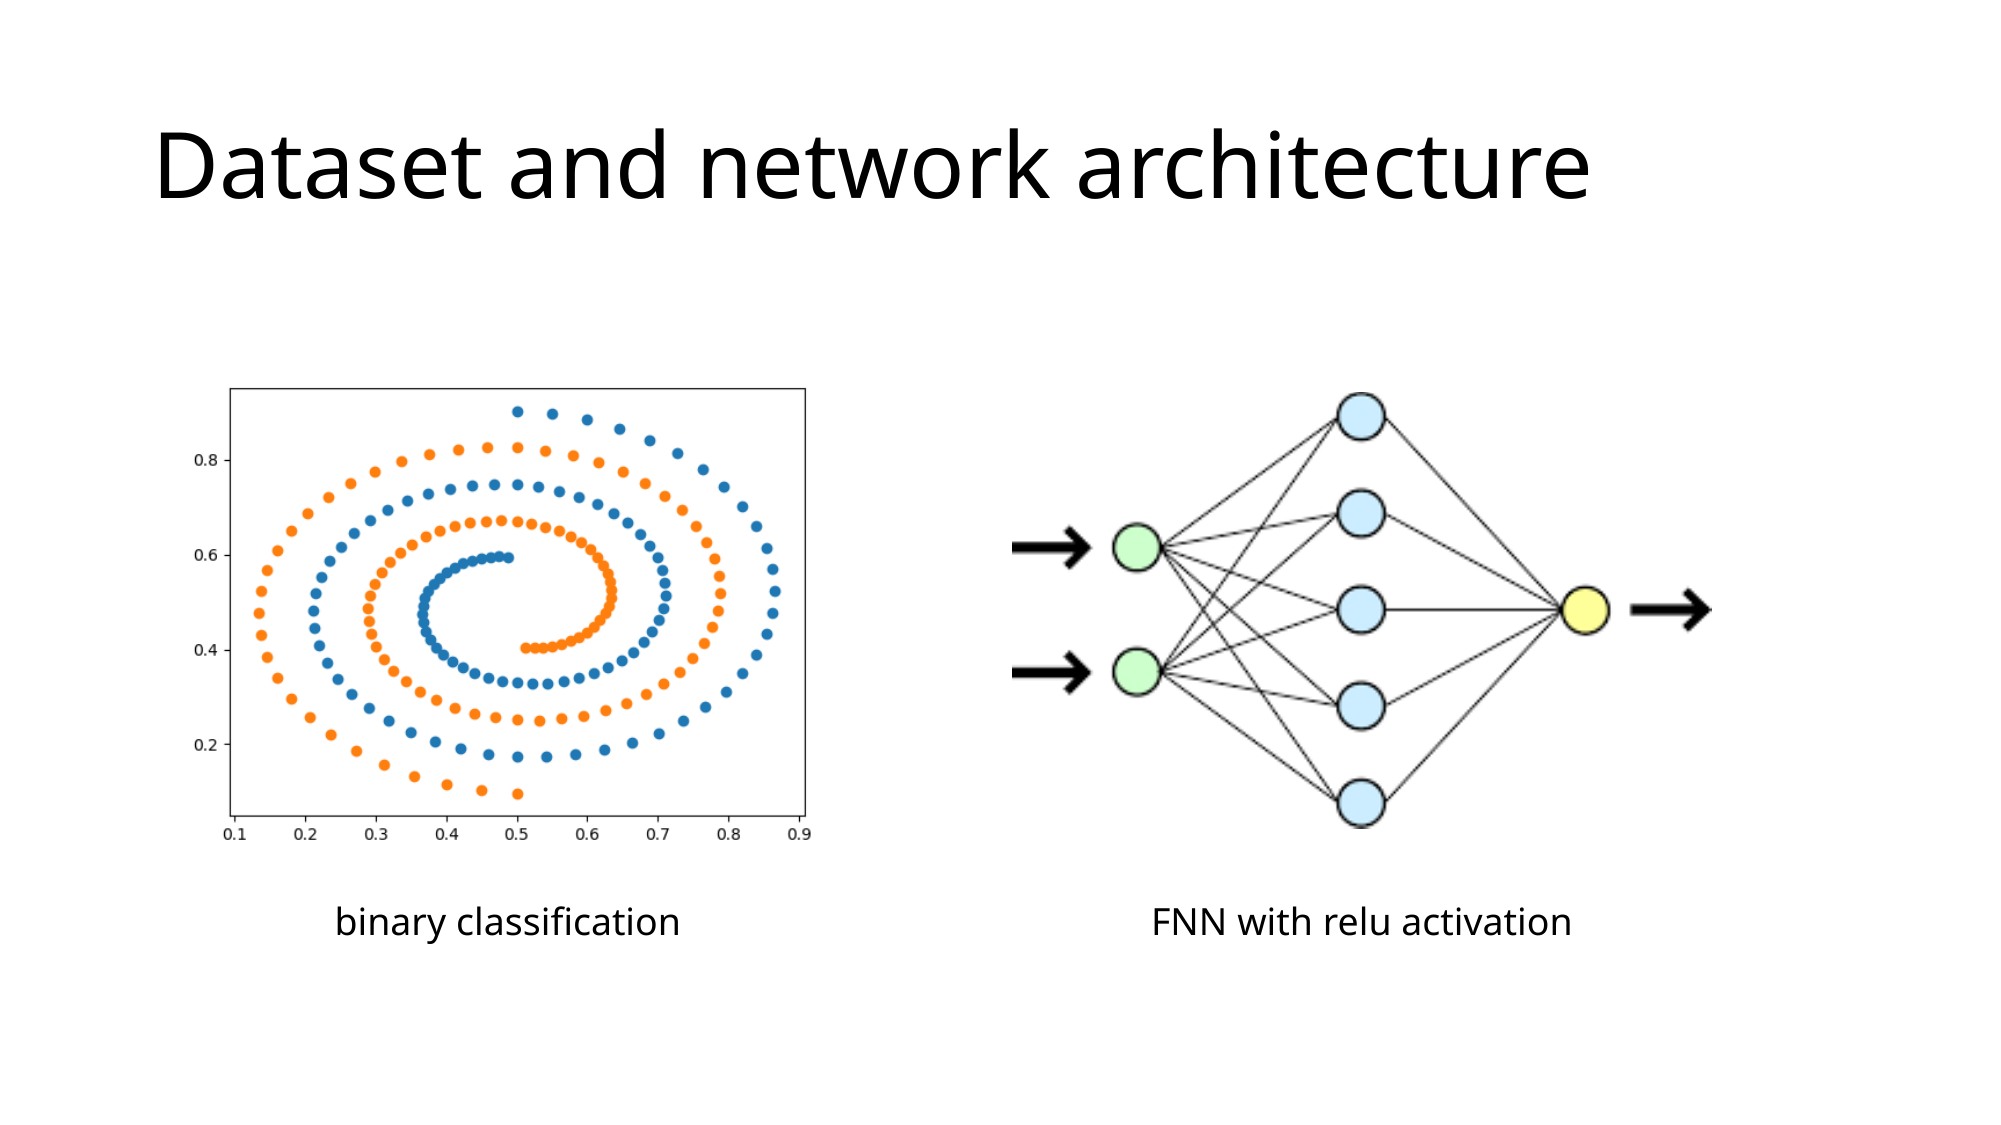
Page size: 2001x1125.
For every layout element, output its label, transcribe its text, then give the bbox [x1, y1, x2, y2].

text_box binary classification [319, 890, 697, 950]
text_box FNN with relu activation [1136, 890, 1588, 950]
picture [1012, 392, 1712, 829]
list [137, 320, 879, 877]
title Dataset and network architecture [137, 59, 1863, 278]
